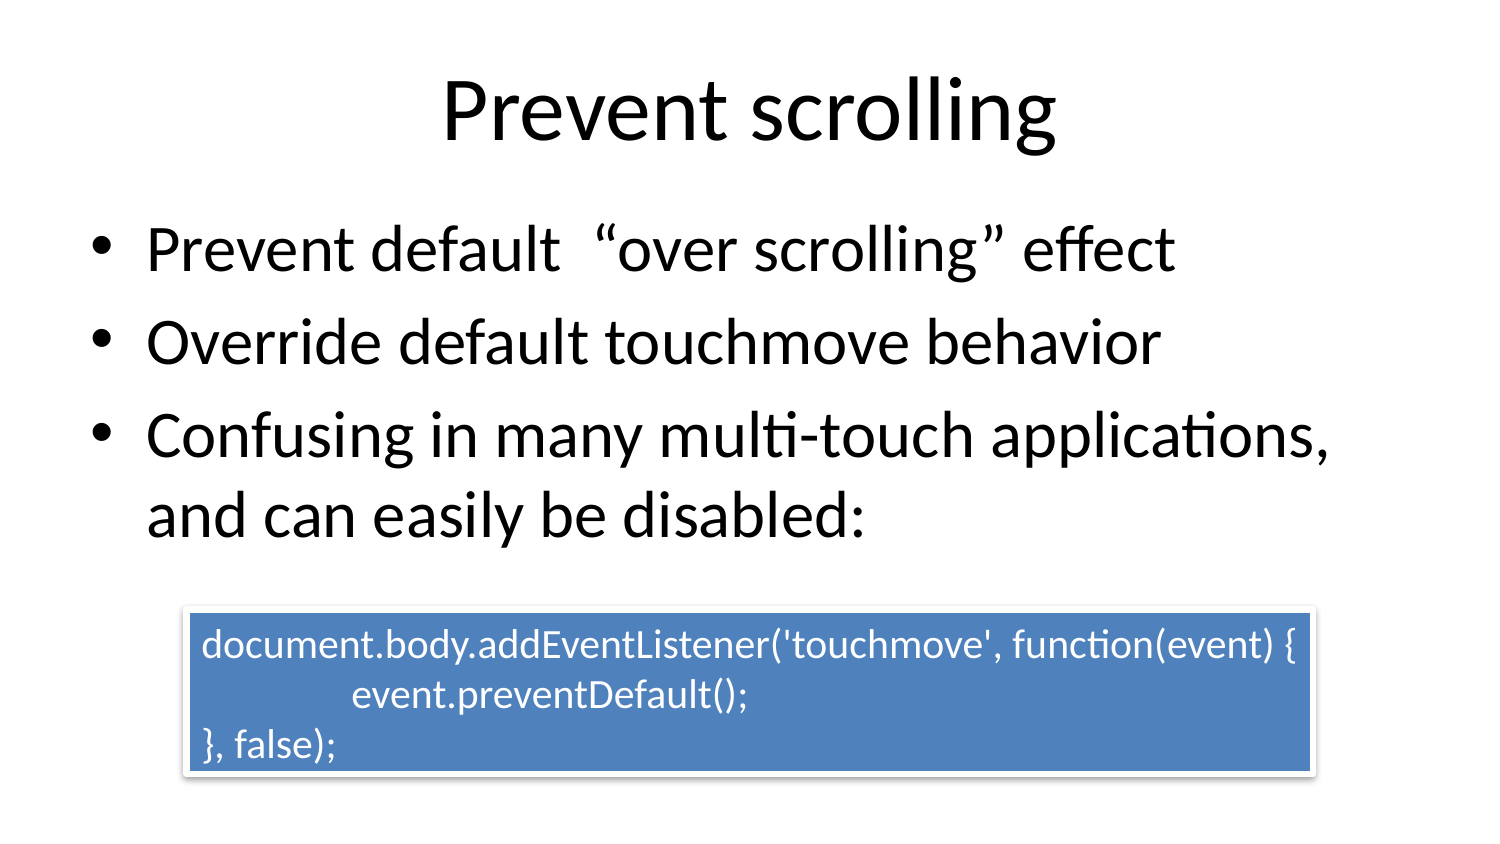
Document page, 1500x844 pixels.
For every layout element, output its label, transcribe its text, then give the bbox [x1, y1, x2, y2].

list Prevent default “over scrolling” effect Override default touchmove behavior Confusing in many multi-touch applications, and can easily be disabled: [75, 196, 1425, 754]
text_box document.body.addEventListener('touchmove', function(event) { event.preventDefault(); }, false); [183, 606, 1316, 777]
title Prevent scrolling [75, 33, 1425, 175]
